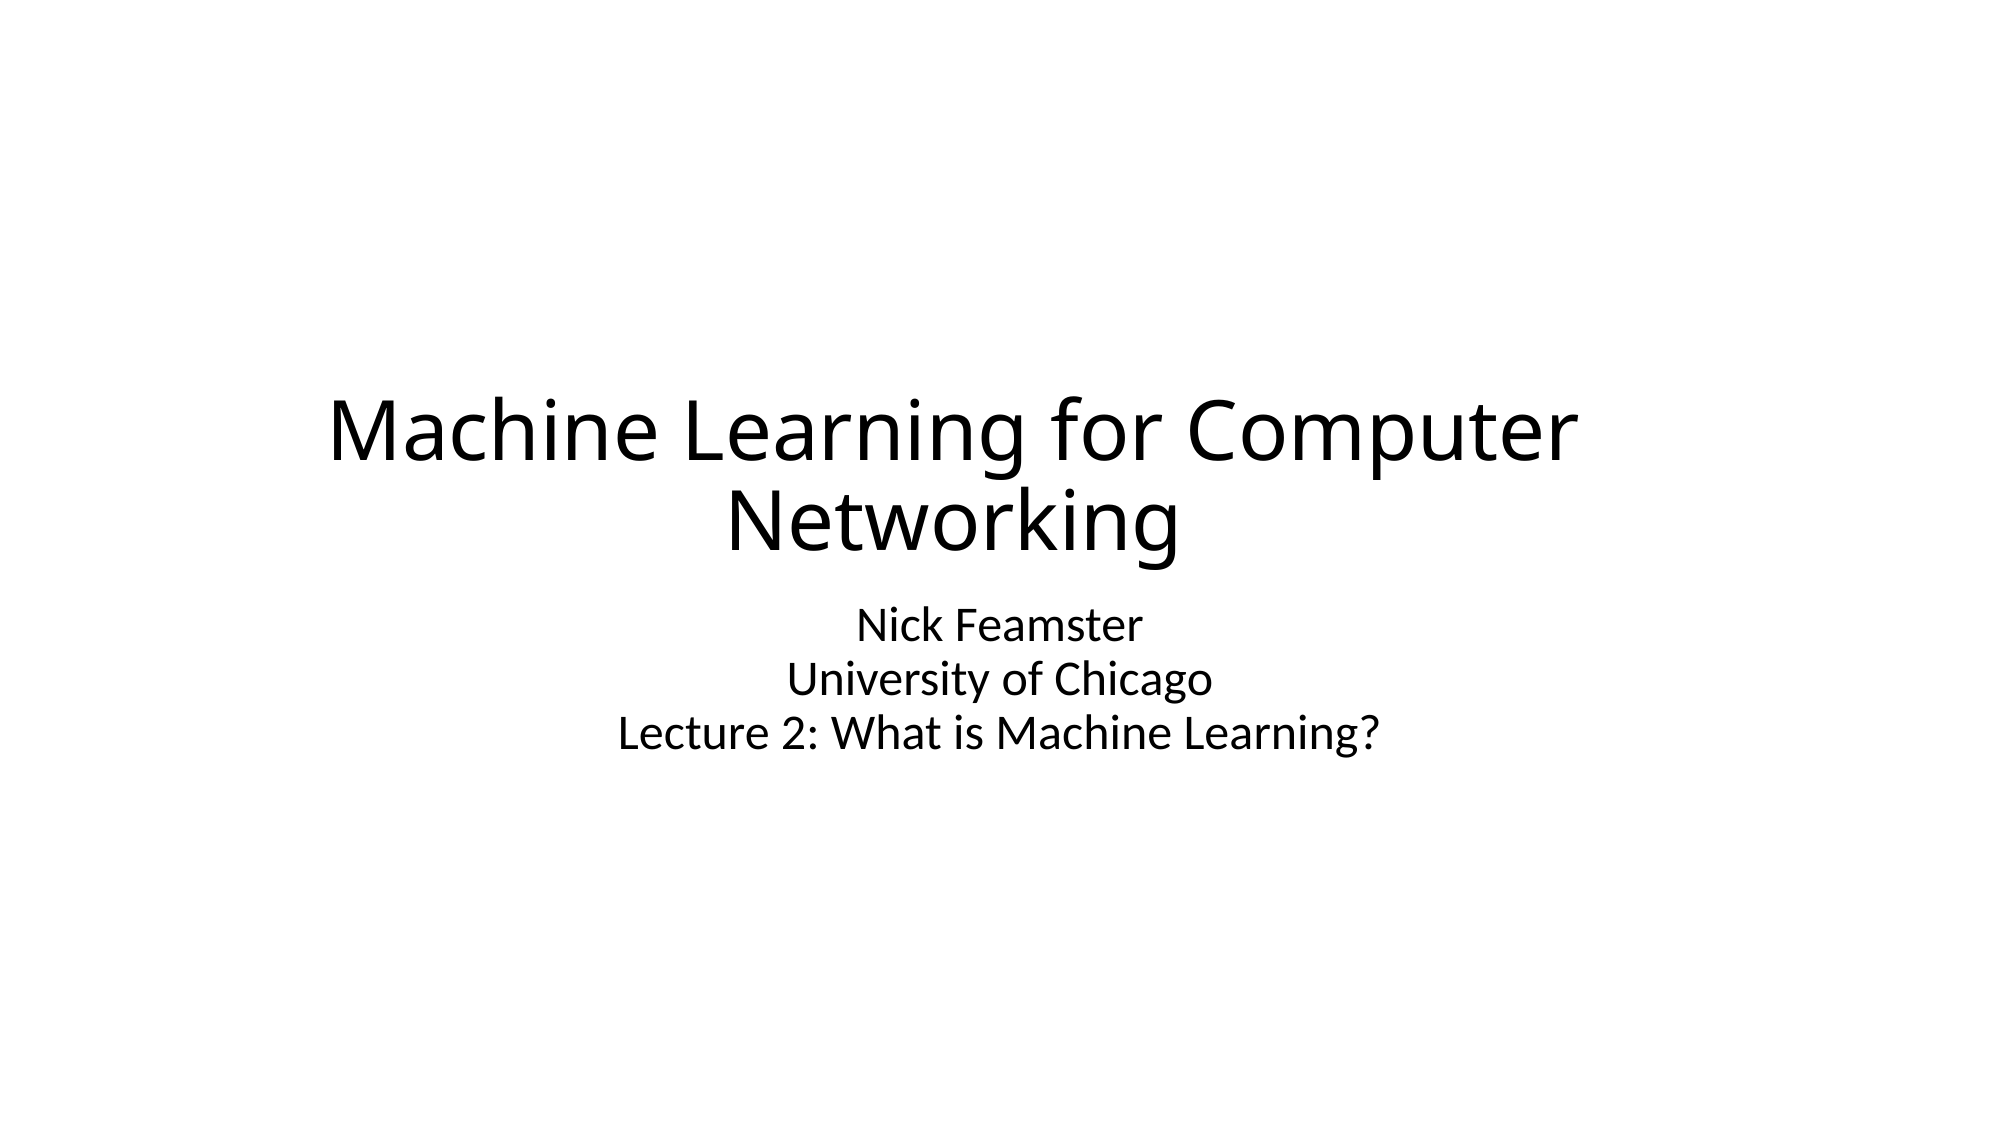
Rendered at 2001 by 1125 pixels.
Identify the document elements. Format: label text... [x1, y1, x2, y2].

title Machine Learning for Computer Networking [157, 184, 1750, 576]
subtitle Nick Feamster University of Chicago Lecture 2: What is Machine Learning? [249, 590, 1750, 863]
